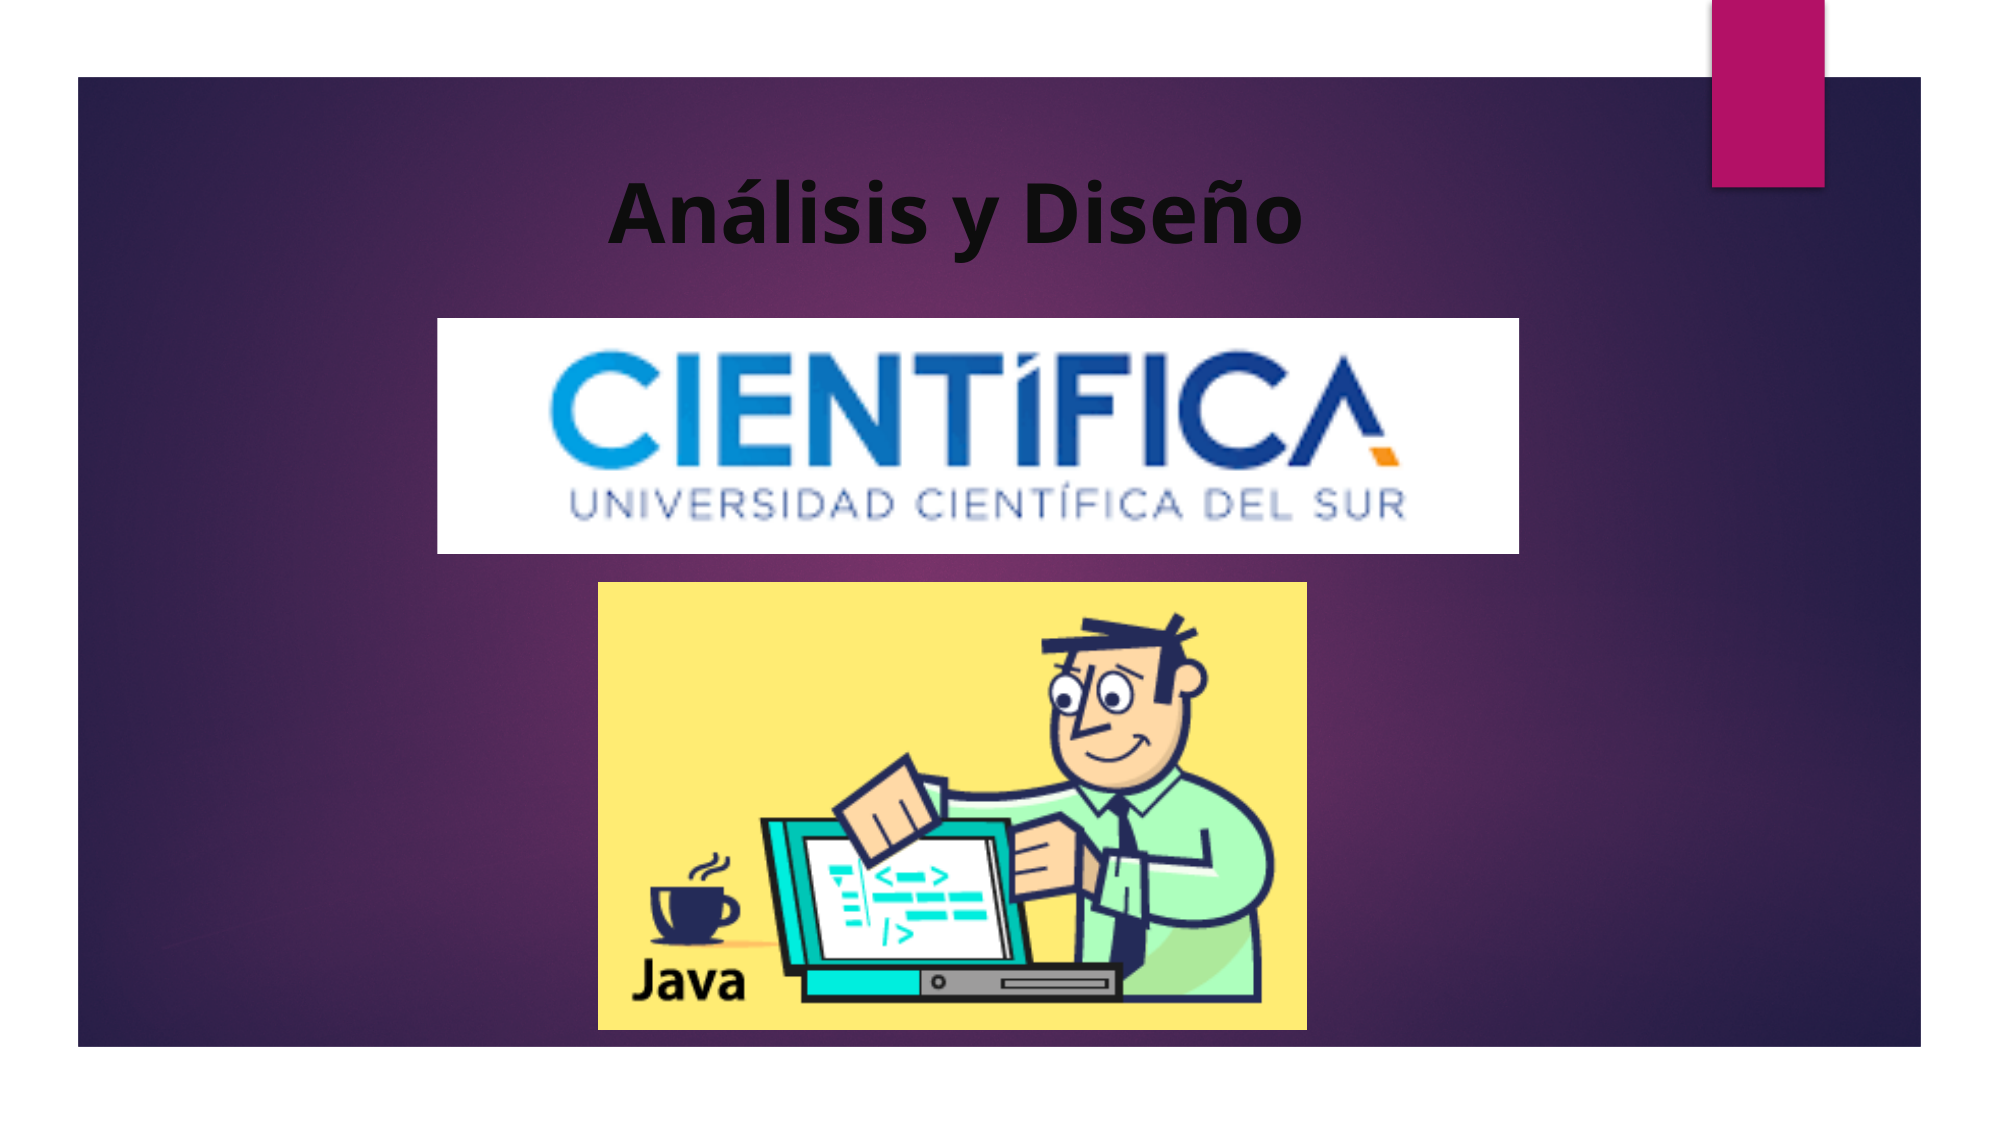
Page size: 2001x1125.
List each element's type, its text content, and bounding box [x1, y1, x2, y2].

picture [436, 318, 1520, 555]
picture [598, 581, 1308, 1031]
text_box Análisis y Diseño [593, 152, 1342, 268]
